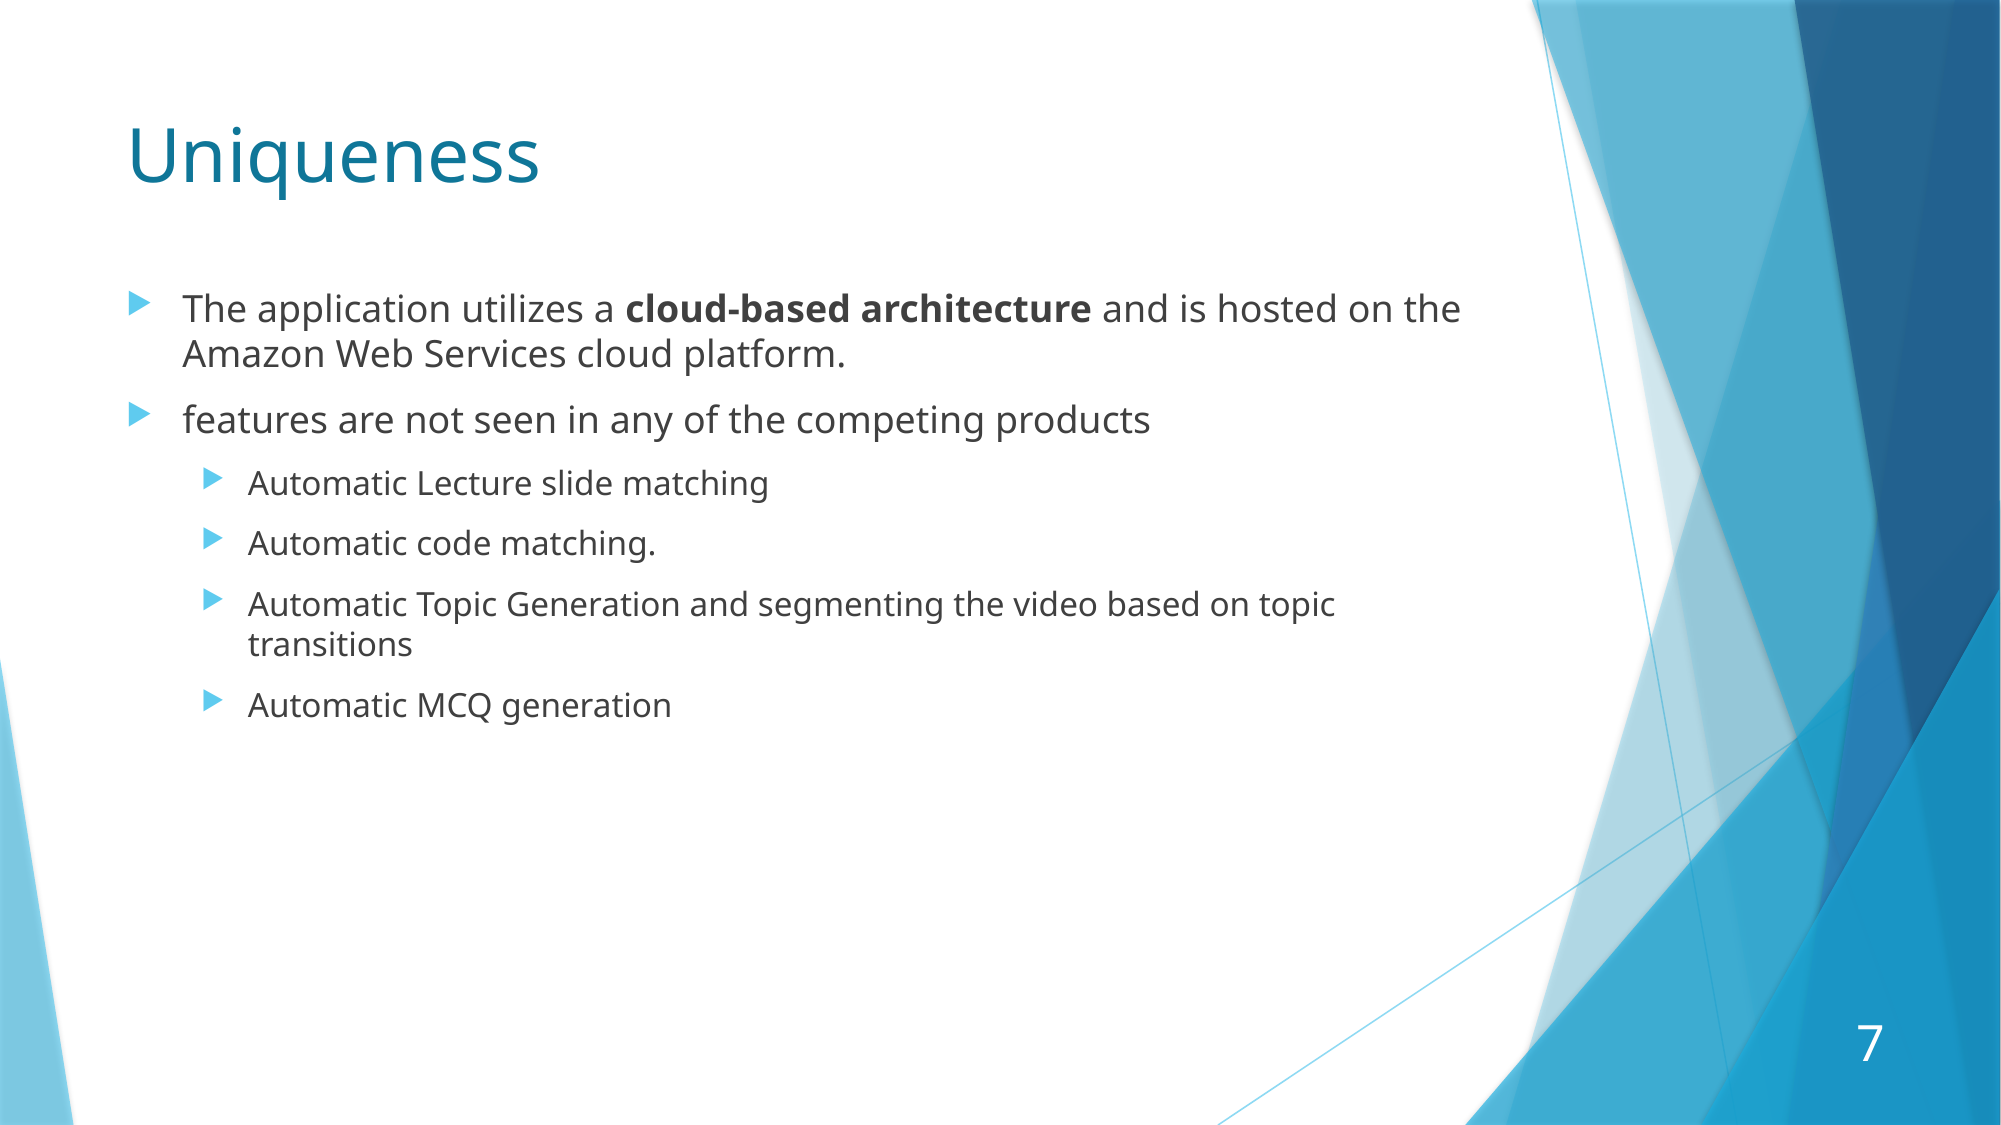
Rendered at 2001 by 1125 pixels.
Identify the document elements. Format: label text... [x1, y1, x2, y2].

slide_number 7 [1787, 1011, 1900, 1071]
list The application utilizes a cloud-based architecture and is hosted on the Amazon Web Services cloud platform. features are not seen in any of the competing products Automatic Lecture slide matching Automatic code matching. Automatic Topic Generation and segmenting the video based on topic transitions Automatic MCQ generation [111, 277, 1522, 915]
title Uniqueness [111, 99, 1522, 277]
